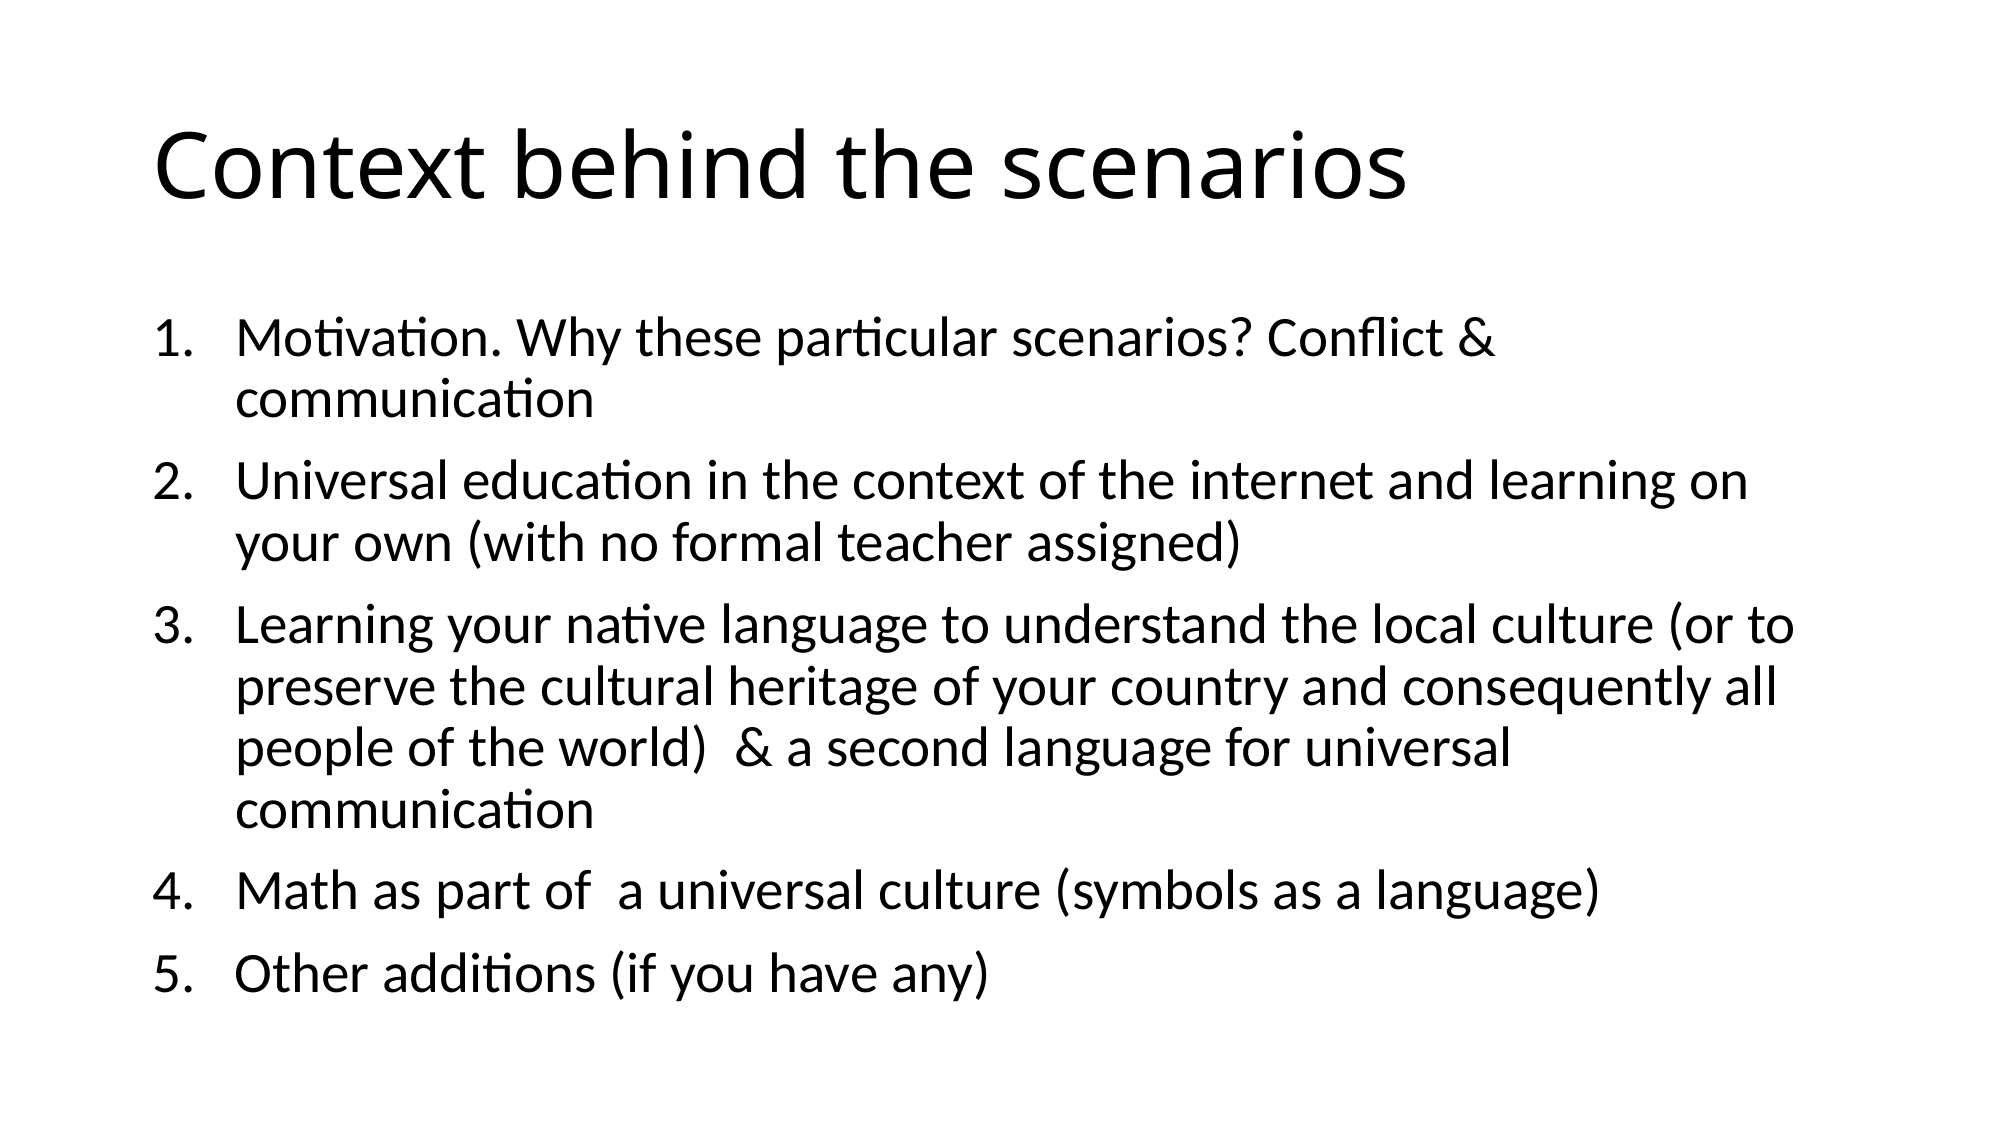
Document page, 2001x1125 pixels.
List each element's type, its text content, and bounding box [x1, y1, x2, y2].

list Motivation. Why these particular scenarios? Conflict & communication Universal education in the context of the internet and learning on your own (with no formal teacher assigned) Learning your native language to understand the local culture (or to preserve the cultural heritage of your country and consequently all people of the world) & a second language for universal communication Math as part of a universal culture (symbols as a language) 5. Other additions (if you have any) [137, 299, 1863, 1014]
title Context behind the scenarios [137, 59, 1863, 278]
